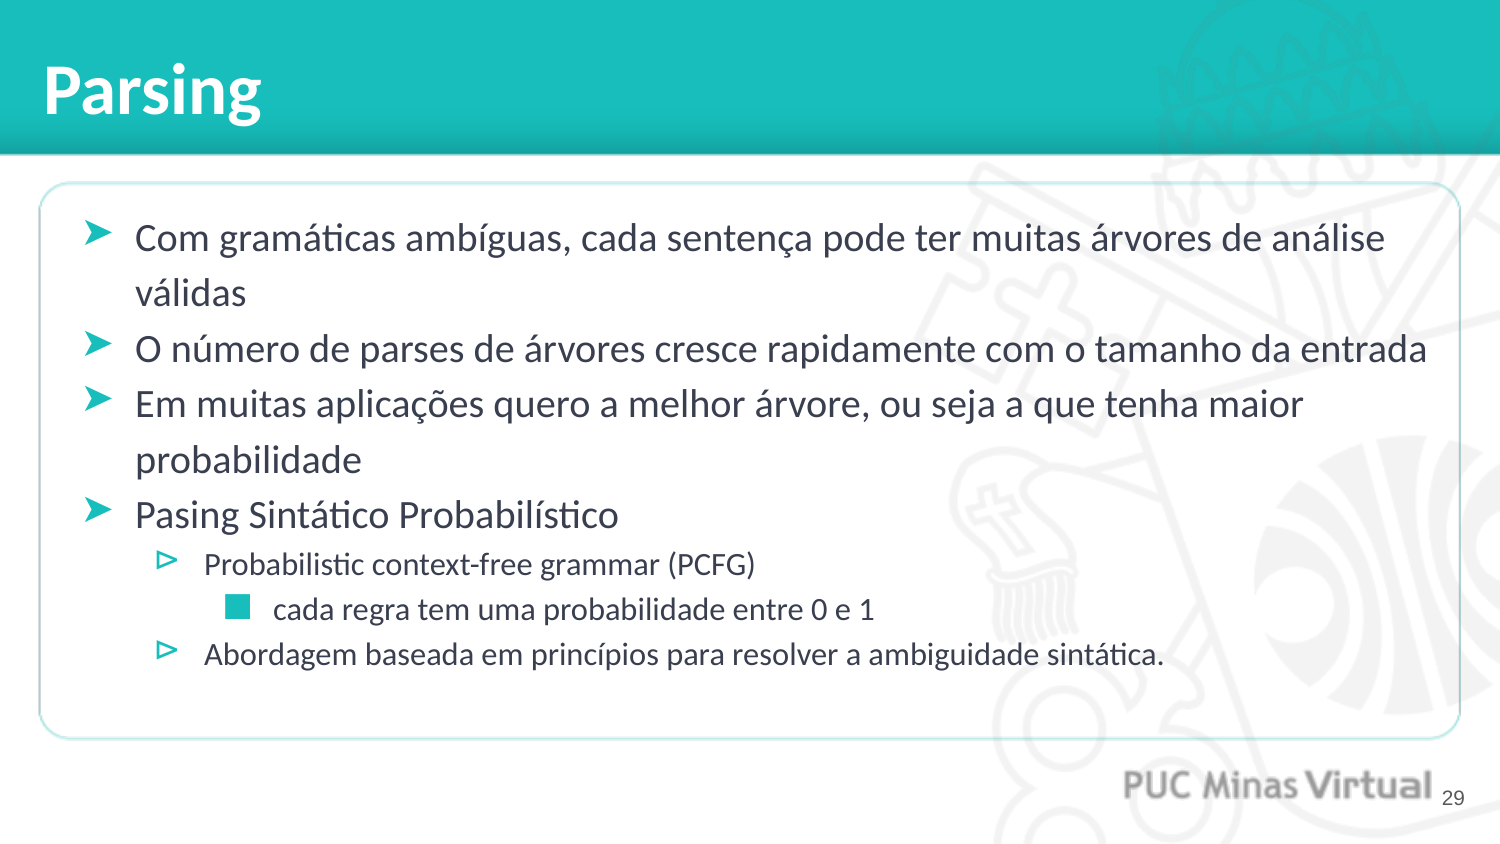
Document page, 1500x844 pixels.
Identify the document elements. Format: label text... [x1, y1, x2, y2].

list Com gramáticas ambíguas, cada sentença pode ter muitas árvores de análise válidas O número de parses de árvores cresce rapidamente com o tamanho da entrada Em muitas aplicações quero a melhor árvore, ou seja a que tenha maior probabilidade Pasing Sintático Probabilístico Probabilistic context-free grammar (PCFG) cada regra tem uma probabilidade entre 0 e 1 Abordagem baseada em princípios para resolver a ambiguidade sintática. [51, 189, 1449, 728]
slide_number ‹#› [1389, 764, 1480, 830]
title Parsing [28, 7, 1073, 163]
picture [0, 0, 1500, 844]
